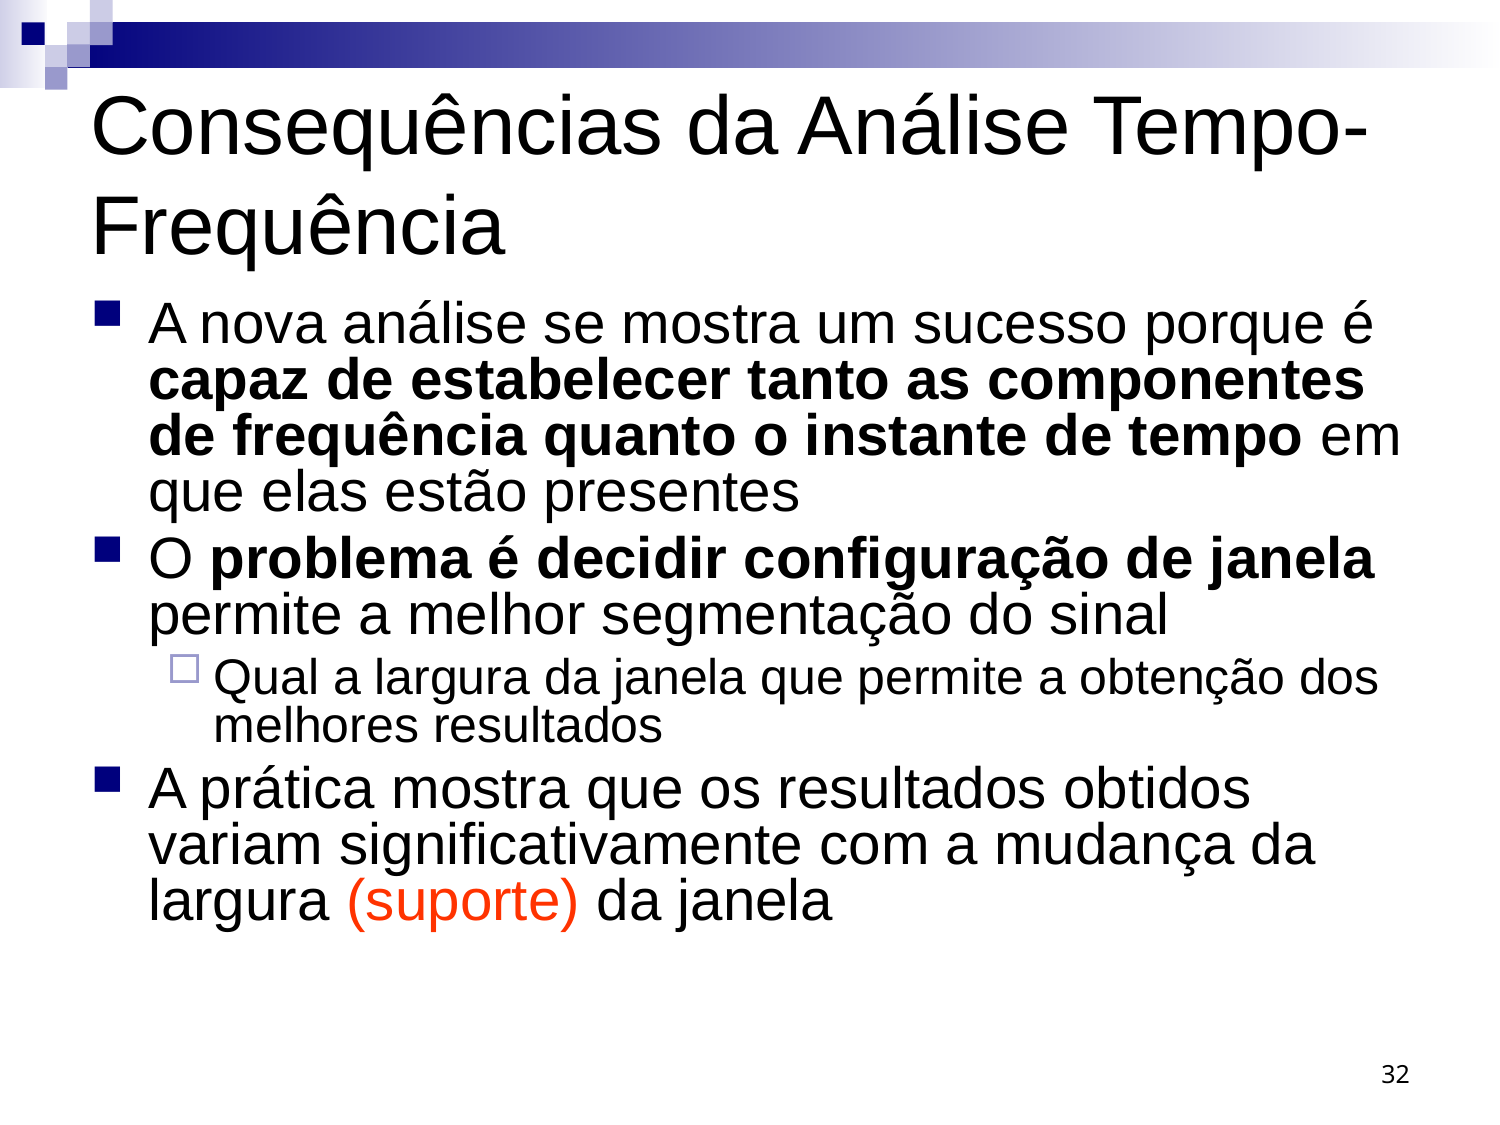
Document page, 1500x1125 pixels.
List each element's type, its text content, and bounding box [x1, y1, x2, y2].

slide_number 32 [1074, 1059, 1425, 1100]
title Consequências da Análise Tempo-Frequência [75, 75, 1425, 268]
list A nova análise se mostra um sucesso porque é capaz de estabelecer tanto as componentes de frequência quanto o instante de tempo em que elas estão presentes O problema é decidir configuração de janela permite a melhor segmentação do sinal Qual a largura da janela que permite a obtenção dos melhores resultados A prática mostra que os resultados obtidos variam significativamente com a mudança da largura (suporte) da janela [76, 290, 1427, 1059]
